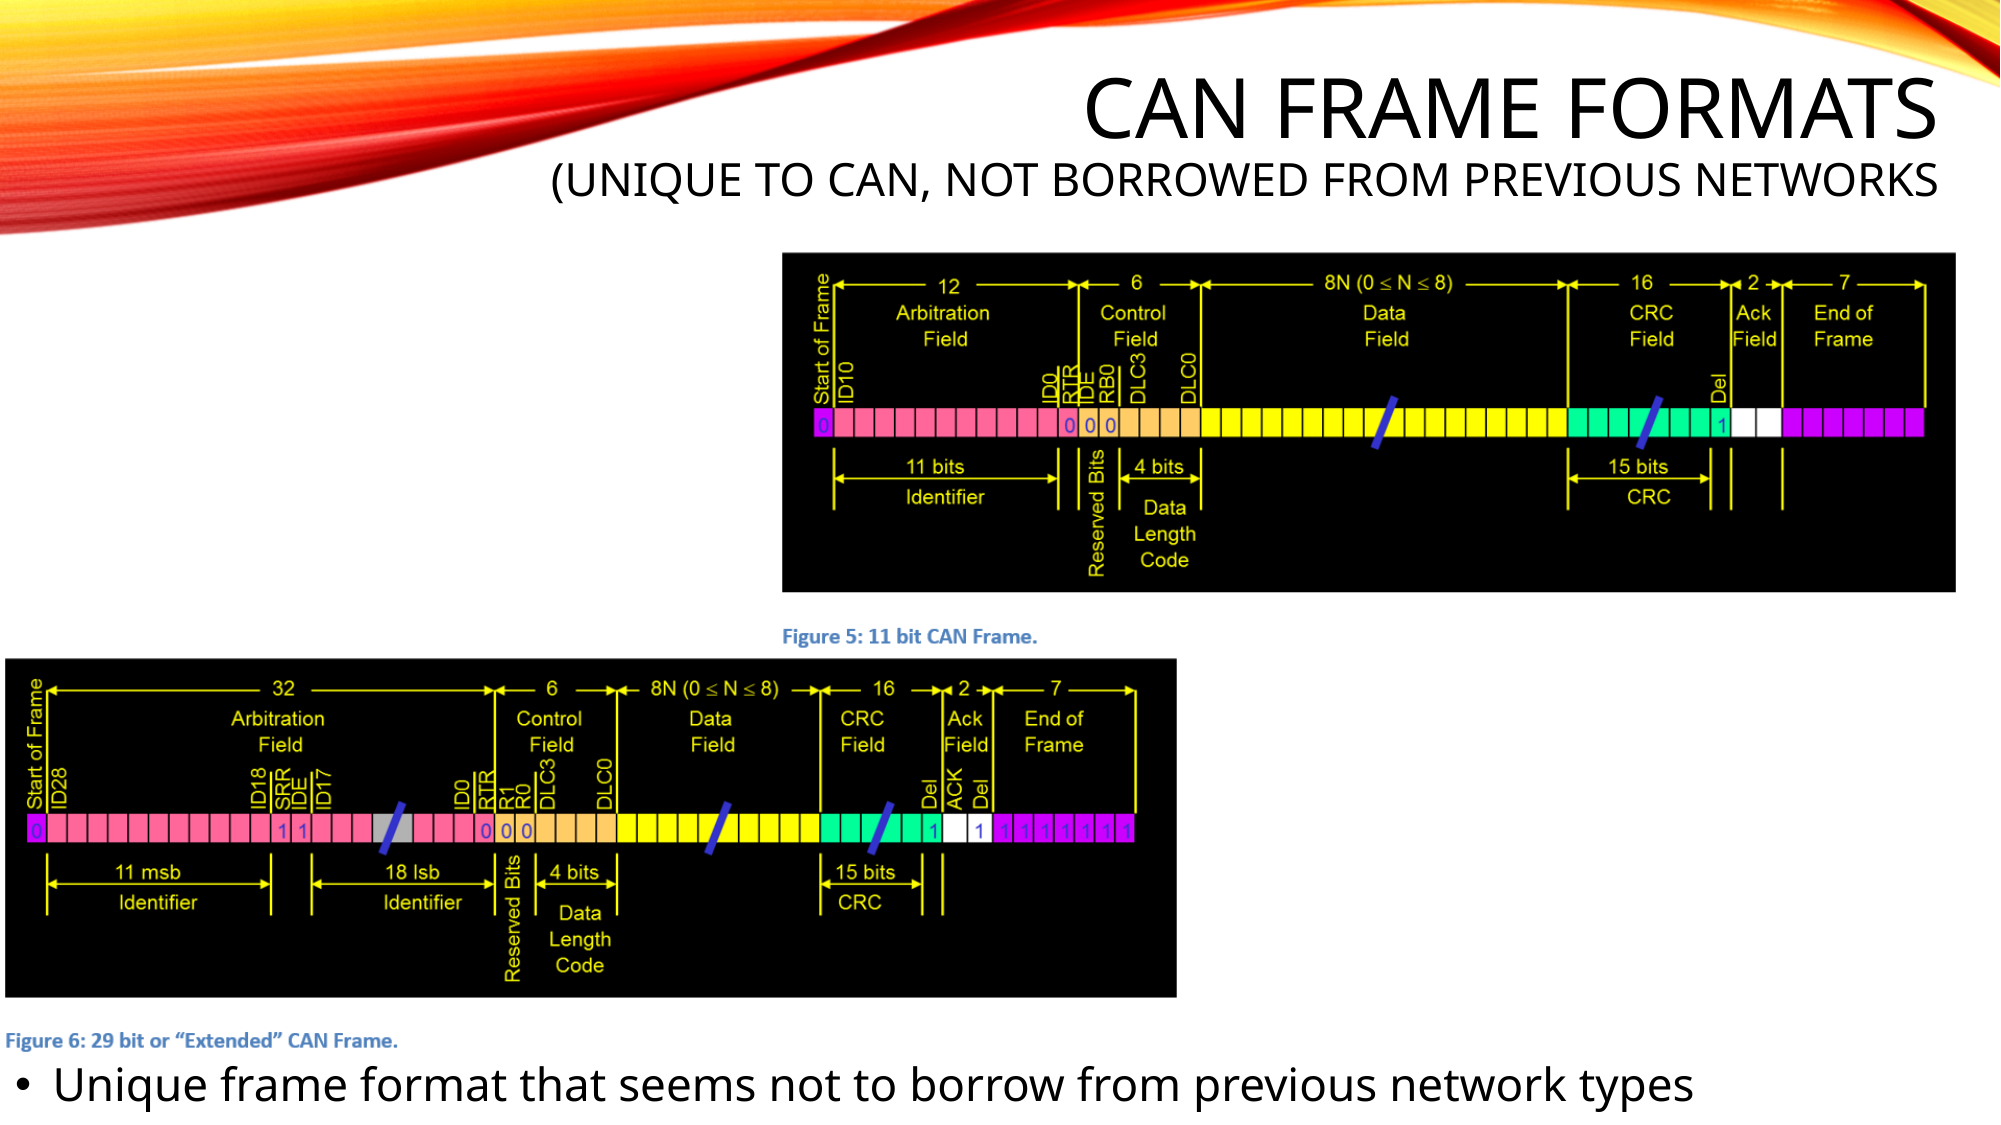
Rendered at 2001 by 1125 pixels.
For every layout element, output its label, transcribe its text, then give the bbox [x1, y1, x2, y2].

list Unique frame format that seems not to borrow from previous network types [0, 1054, 1960, 1125]
title CAN Frame Formats (unique to CAN, not borrowed from previous networks [191, 30, 1955, 243]
picture [0, 244, 1960, 1055]
picture [0, 0, 2000, 237]
